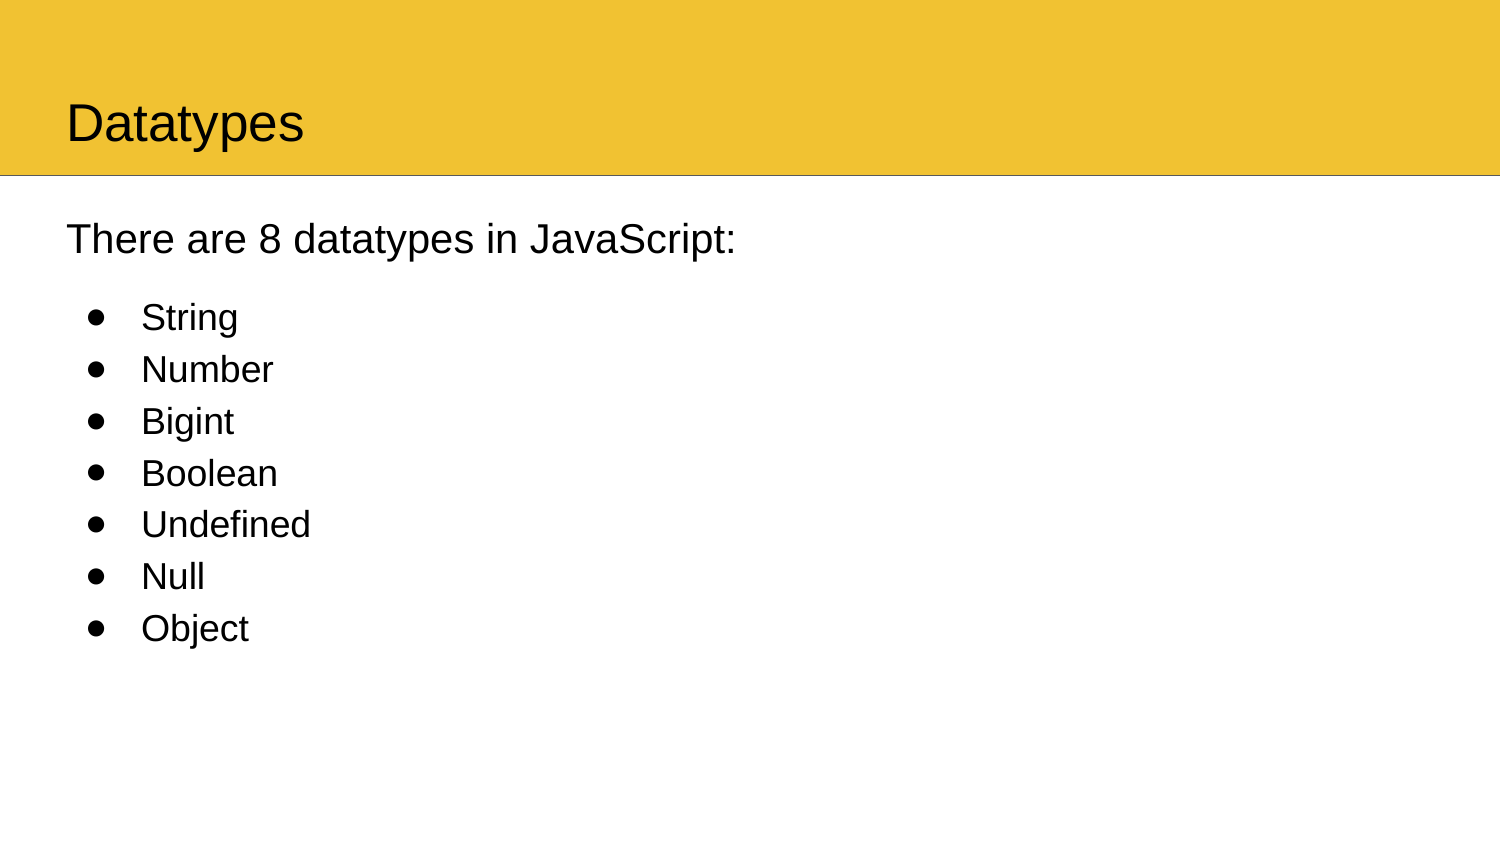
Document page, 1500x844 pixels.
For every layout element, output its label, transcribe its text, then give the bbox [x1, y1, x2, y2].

title Datatypes [51, 72, 1449, 167]
list There are 8 datatypes in JavaScript: String Number Bigint Boolean Undefined Null Object [51, 189, 1449, 750]
